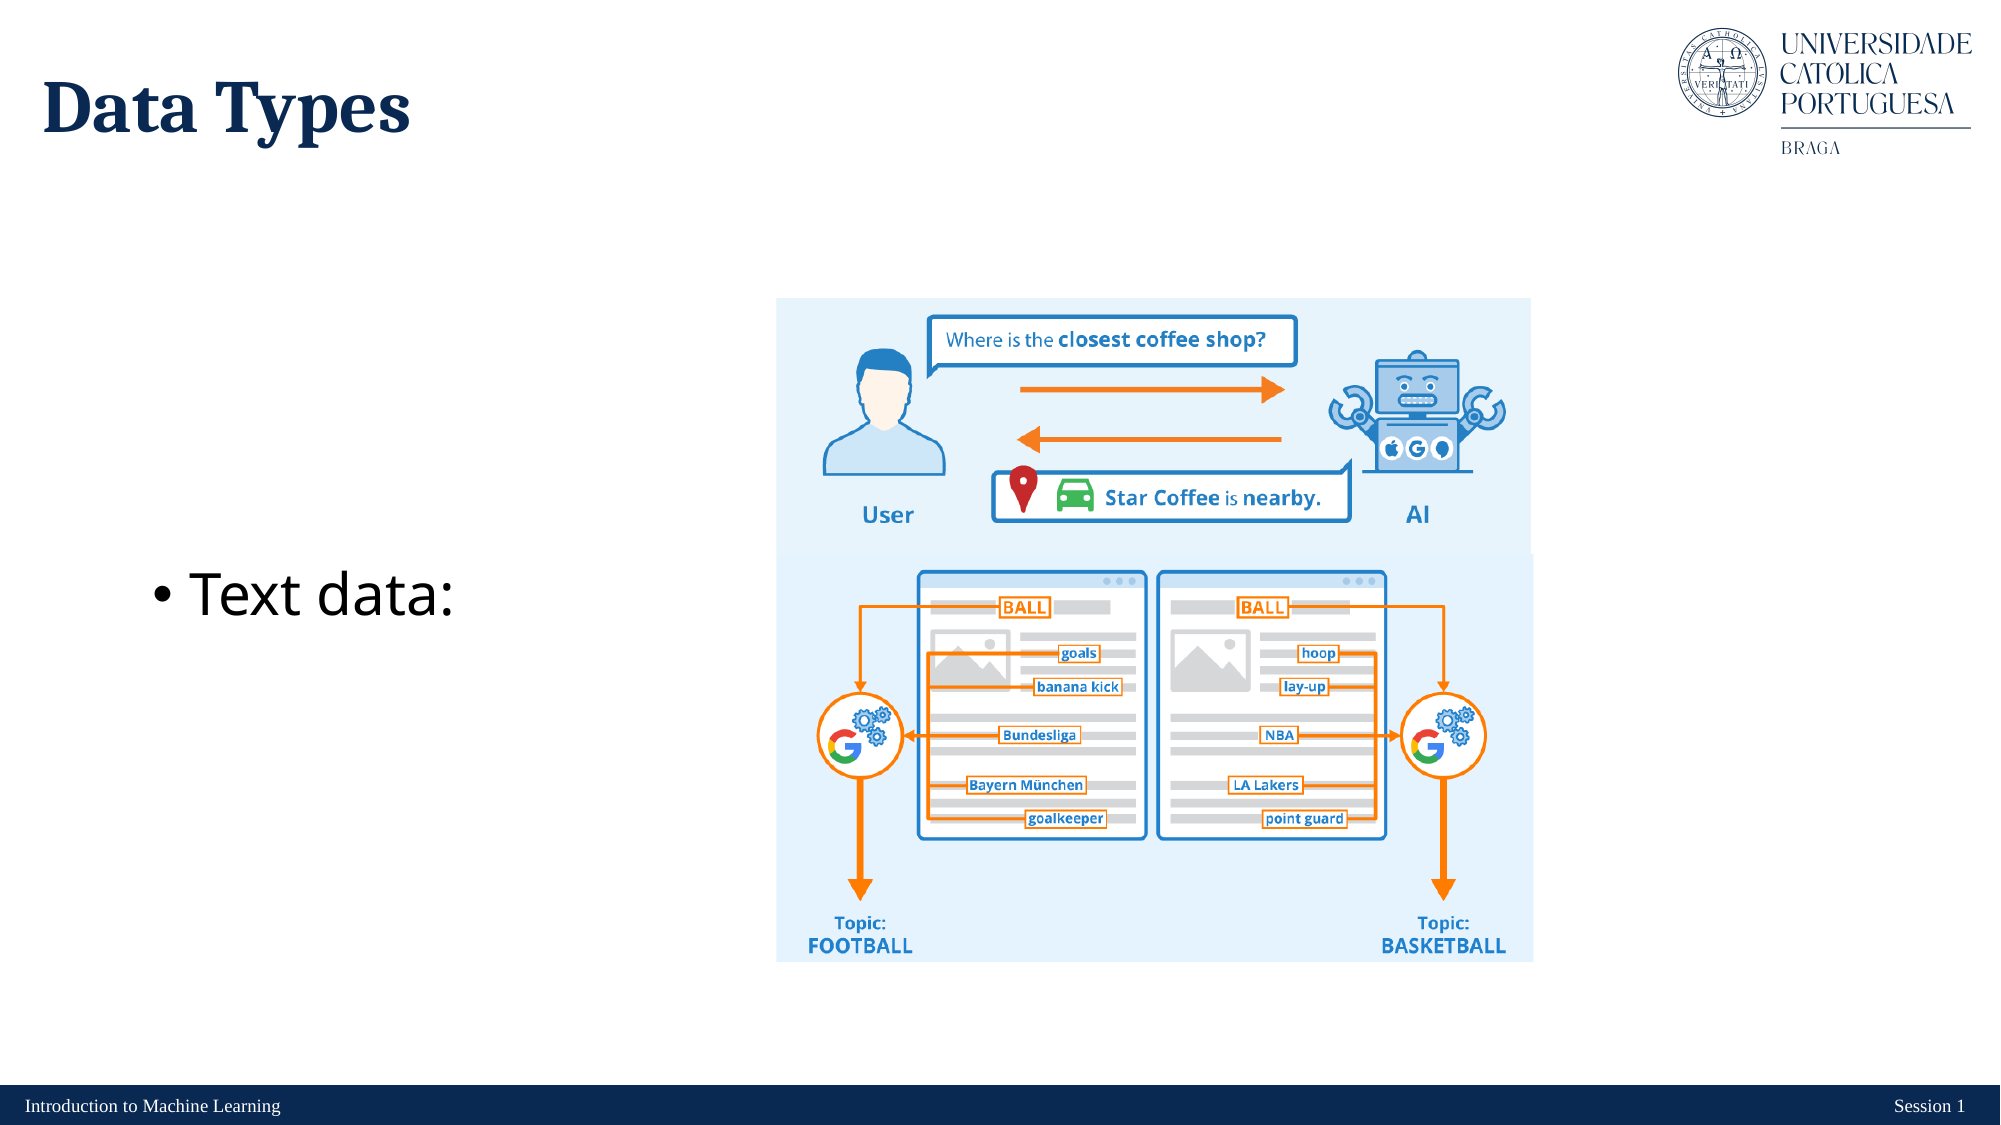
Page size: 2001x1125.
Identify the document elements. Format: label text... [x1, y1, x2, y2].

picture [775, 297, 1534, 963]
title Data Types [27, 0, 1753, 218]
text_box [0, 1085, 2000, 1125]
text_box Introduction to Machine Learning [9, 1086, 865, 1125]
list Text data: [137, 299, 1863, 1014]
text_box Session 1 [865, 1086, 1981, 1125]
picture [1672, 18, 1982, 163]
